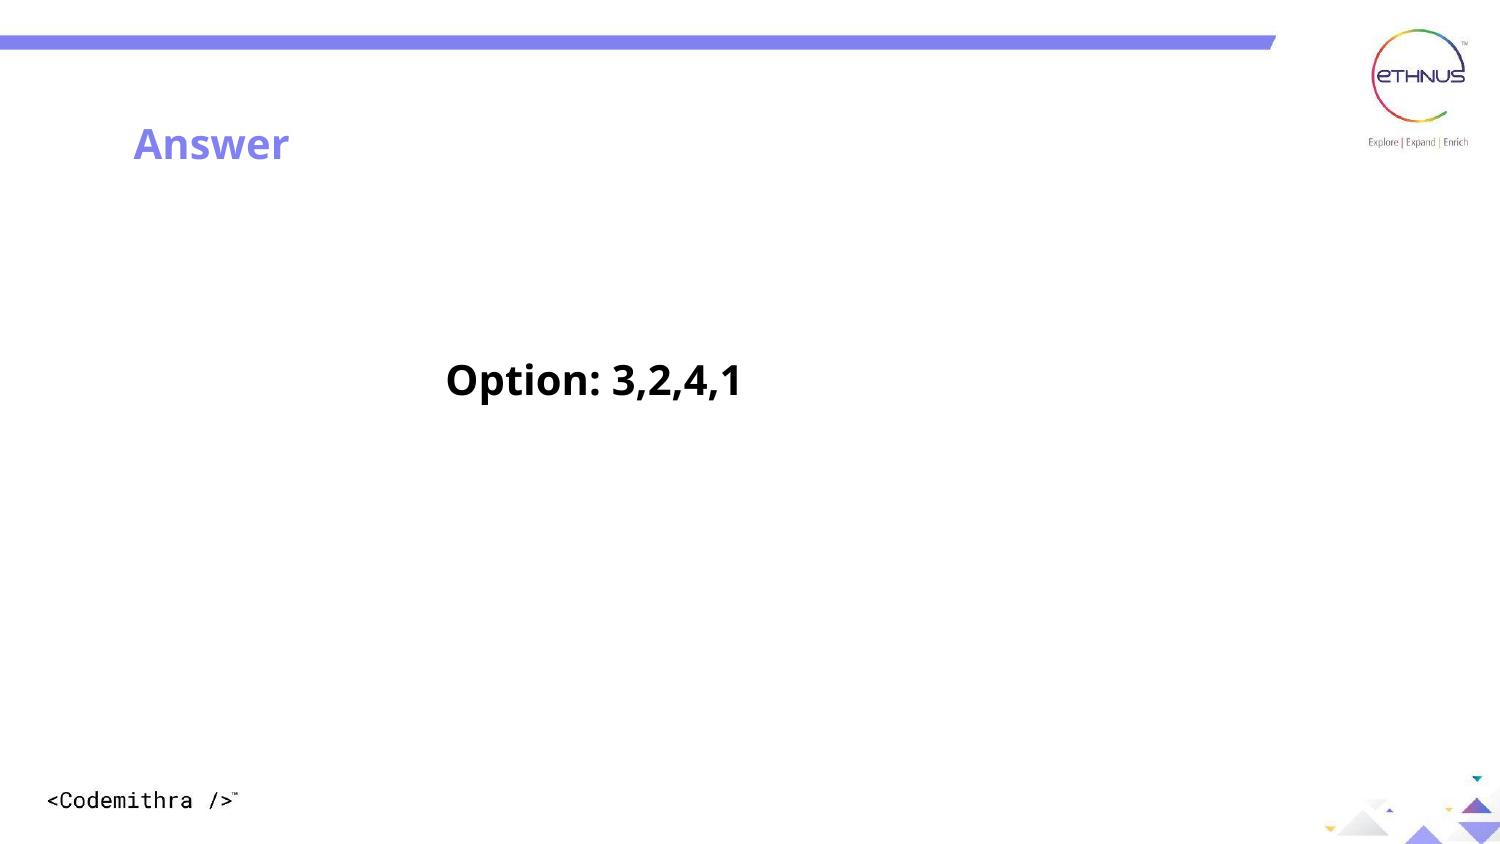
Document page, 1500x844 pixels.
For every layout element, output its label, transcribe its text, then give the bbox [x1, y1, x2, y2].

text_box Option: 3,2,4,1 [430, 338, 1500, 469]
picture [0, 1, 1500, 844]
text_box Answer [118, 103, 611, 184]
